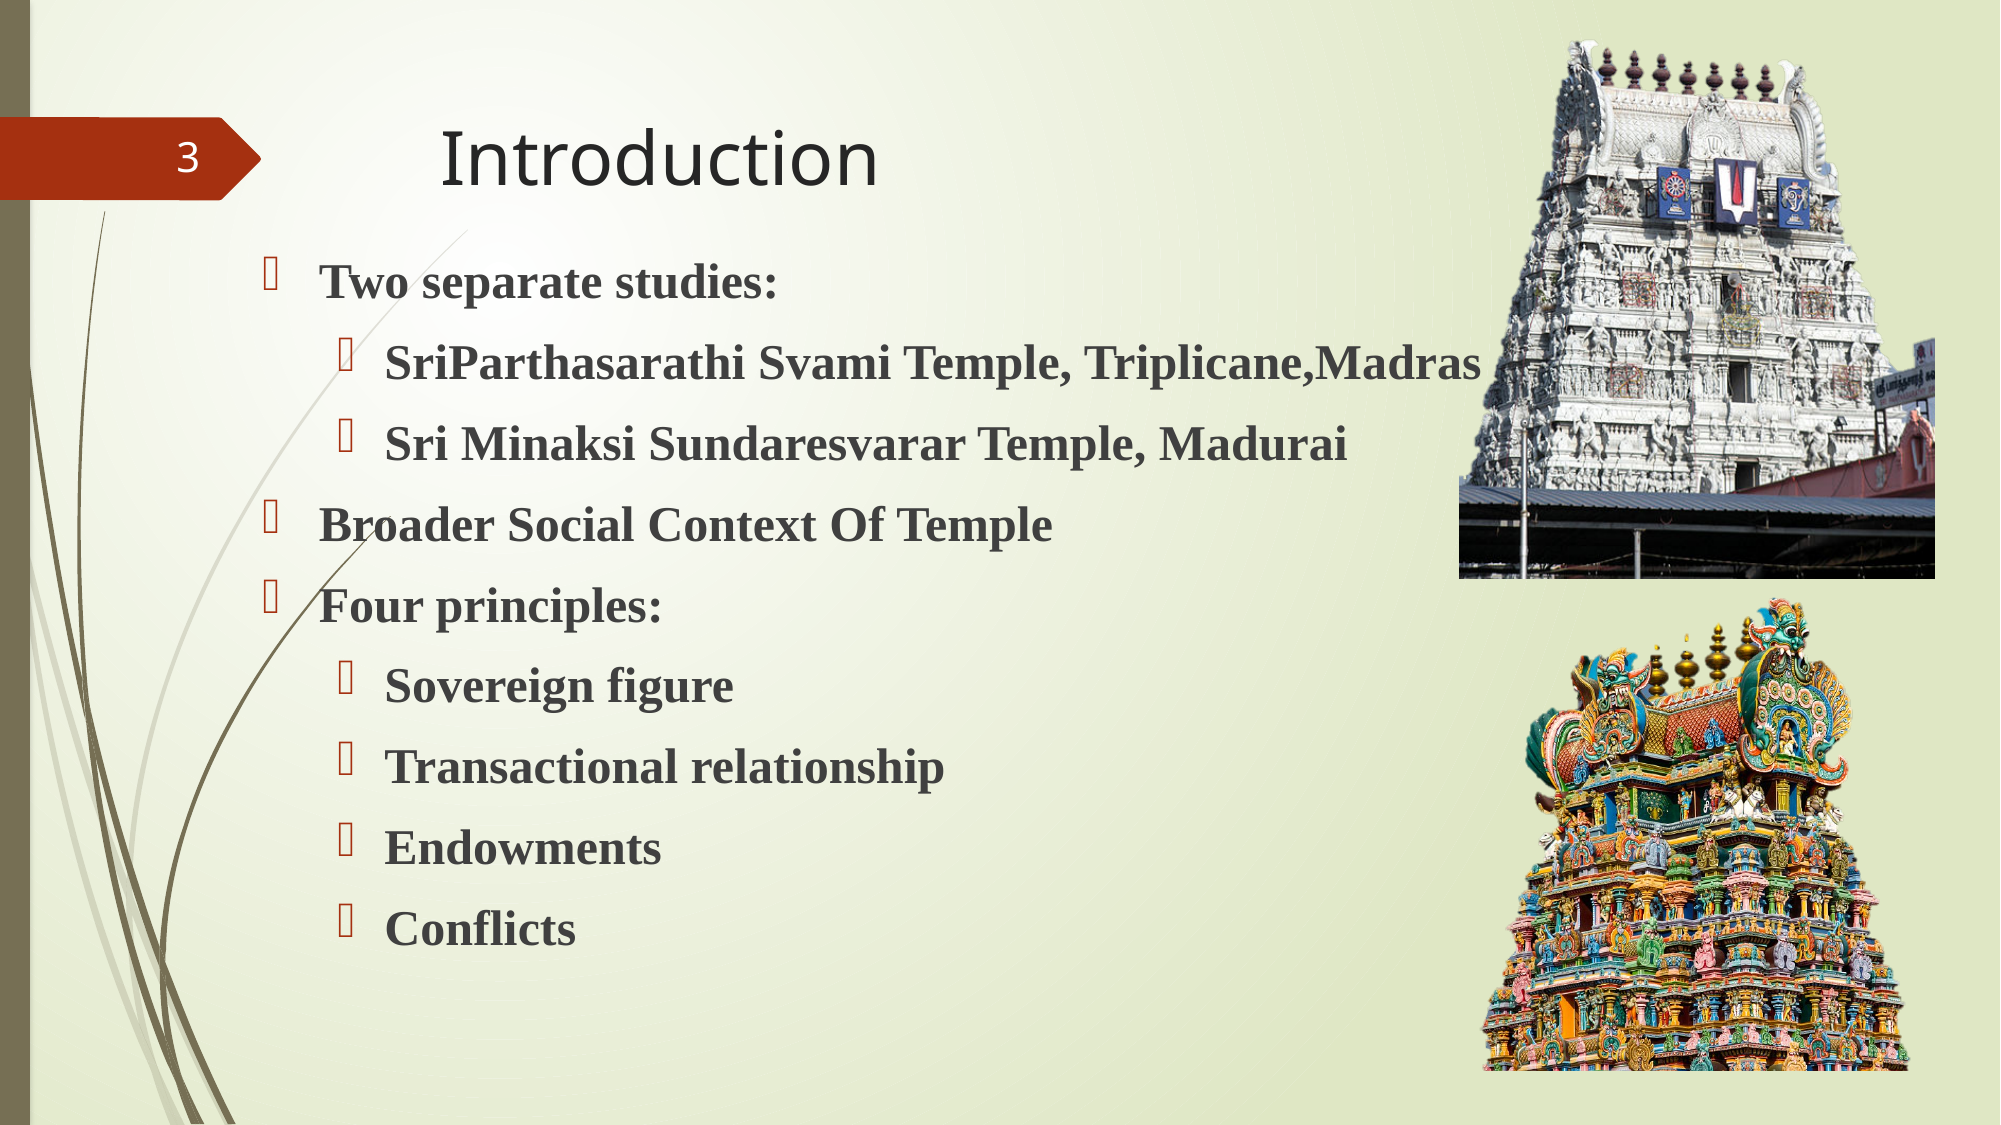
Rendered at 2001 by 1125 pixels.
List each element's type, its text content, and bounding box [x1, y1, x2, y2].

title Introduction [425, 102, 1454, 241]
slide_number 3 [87, 129, 216, 190]
list Two separate studies: SriParthasarathi Svami Temple, Triplicane,Madras Sri Minaksi Sundaresvarar Temple, Madurai Broader Social Context Of Temple Four principles: Sovereign figure Transactional relationship Endowments Conflicts [247, 241, 1454, 825]
picture [1379, 0, 2000, 1071]
